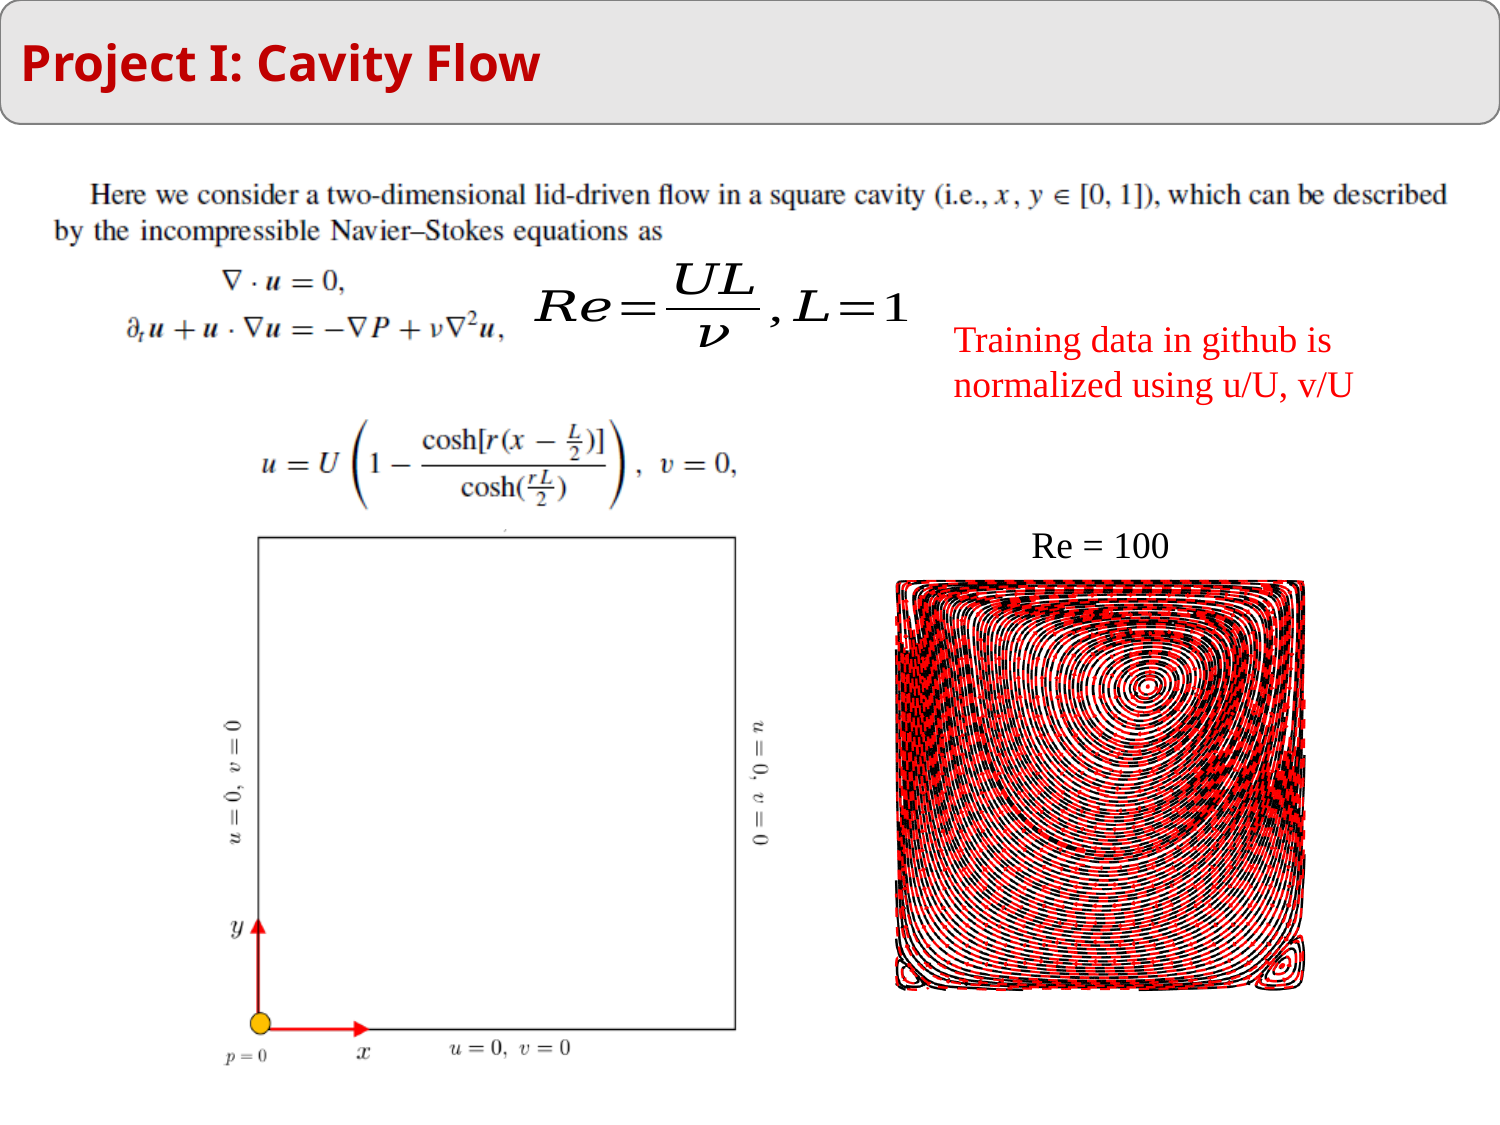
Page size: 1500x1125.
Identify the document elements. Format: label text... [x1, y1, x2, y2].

text_box Project I: Cavity Flow [0, 0, 1500, 125]
text_box Training data in github is normalized using u/U, v/U [938, 359, 1415, 413]
picture [258, 407, 750, 514]
picture [221, 528, 787, 1071]
picture [35, 173, 1465, 359]
picture [889, 574, 1312, 994]
text_box Re = 100 [786, 513, 1415, 574]
